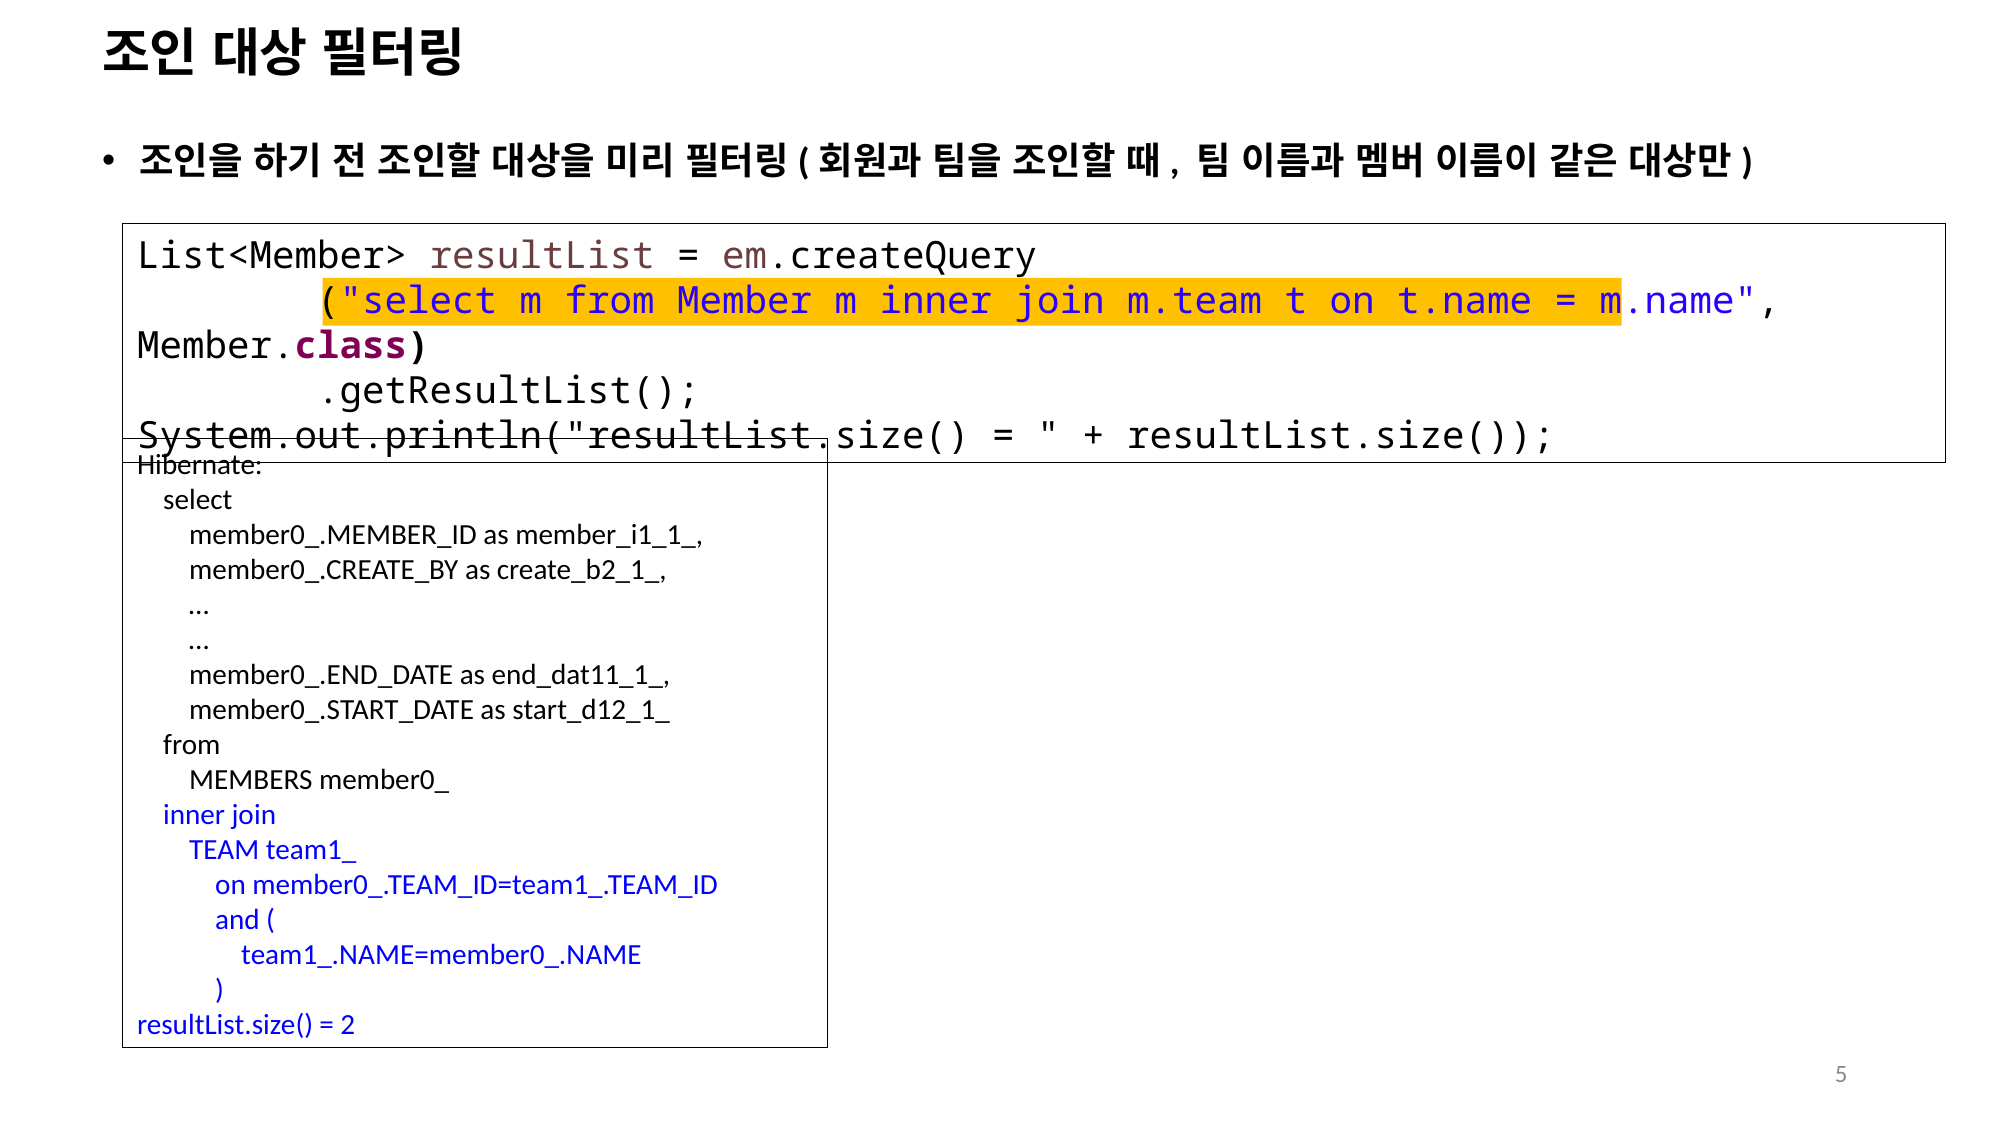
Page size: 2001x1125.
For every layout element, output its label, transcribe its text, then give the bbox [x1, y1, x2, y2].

text_box List<Member> resultList = em.createQuery ("select m from Member m inner join m.team t on t.name = m.name", Member.class) .getResultList(); System.out.println("resultList.size() = " + resultList.size()); [122, 223, 1946, 463]
text_box Hibernate: select member0_.MEMBER_ID as member_i1_1_, member0_.CREATE_BY as create_b2_1_, … … member0_.END_DATE as end_dat11_1_, member0_.START_DATE as start_d12_1_ from MEMBERS member0_ inner join TEAM team1_ on member0_.TEAM_ID=team1_.TEAM_ID and ( team1_.NAME=member0_.NAME ) resultList.size() = 2 [122, 438, 828, 1048]
title 조인 대상 필터링 [87, 26, 1812, 83]
slide_number 5 [1412, 1042, 1863, 1103]
list 조인을 하기 전 조인할 대상을 미리 필터링(회원과 팀을 조인할 때, 팀 이름과 멤버 이름이 같은 대상만) [87, 106, 1946, 1073]
